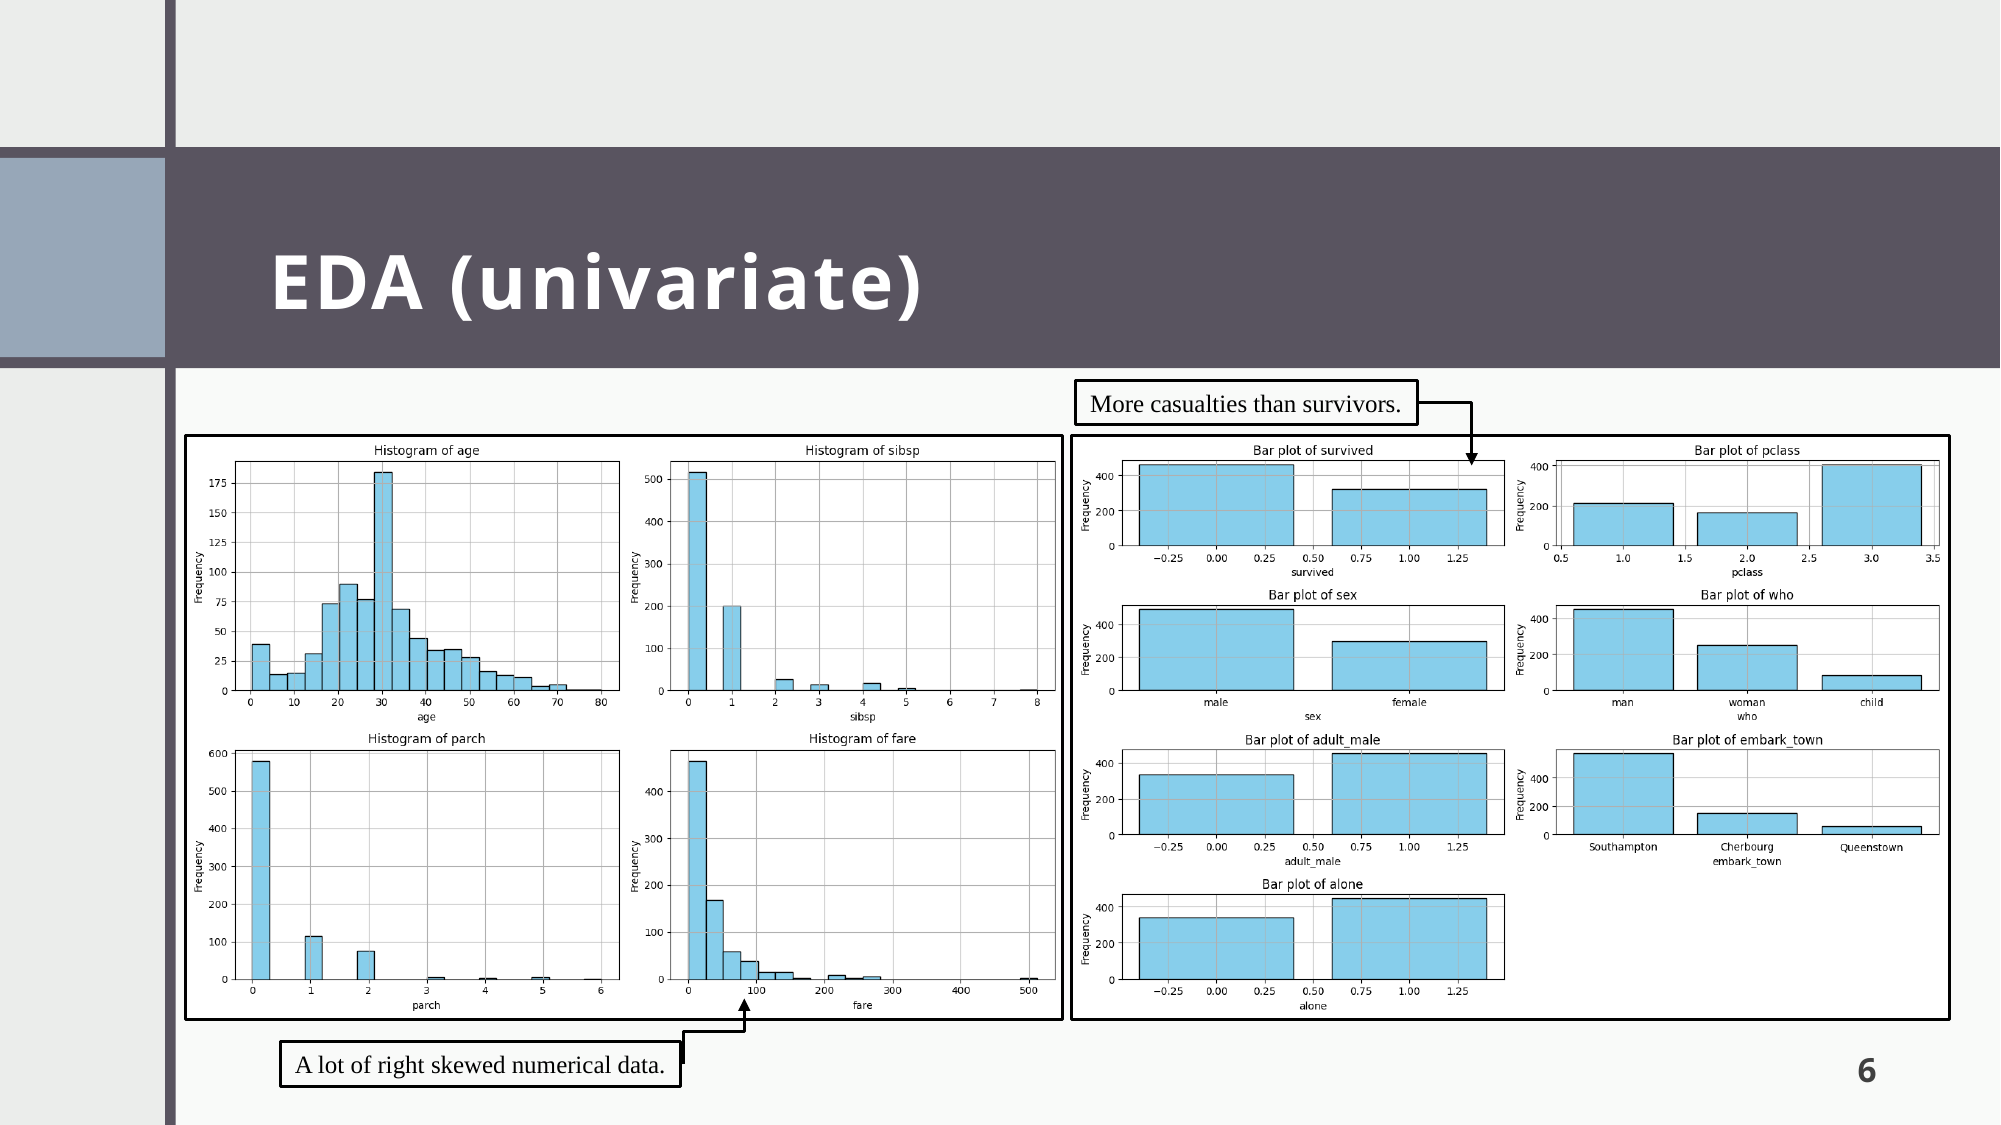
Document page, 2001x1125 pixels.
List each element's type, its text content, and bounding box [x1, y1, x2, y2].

text_box A lot of right skewed numerical data. [280, 1041, 681, 1087]
picture [1072, 437, 1948, 1019]
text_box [680, 1000, 748, 1062]
title EDA (univariate) [251, 171, 1895, 341]
picture [186, 437, 1062, 1019]
slide_number 6 [1733, 1035, 1895, 1110]
text_box More casualties than survivors. [1075, 380, 1418, 425]
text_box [1419, 402, 1472, 466]
